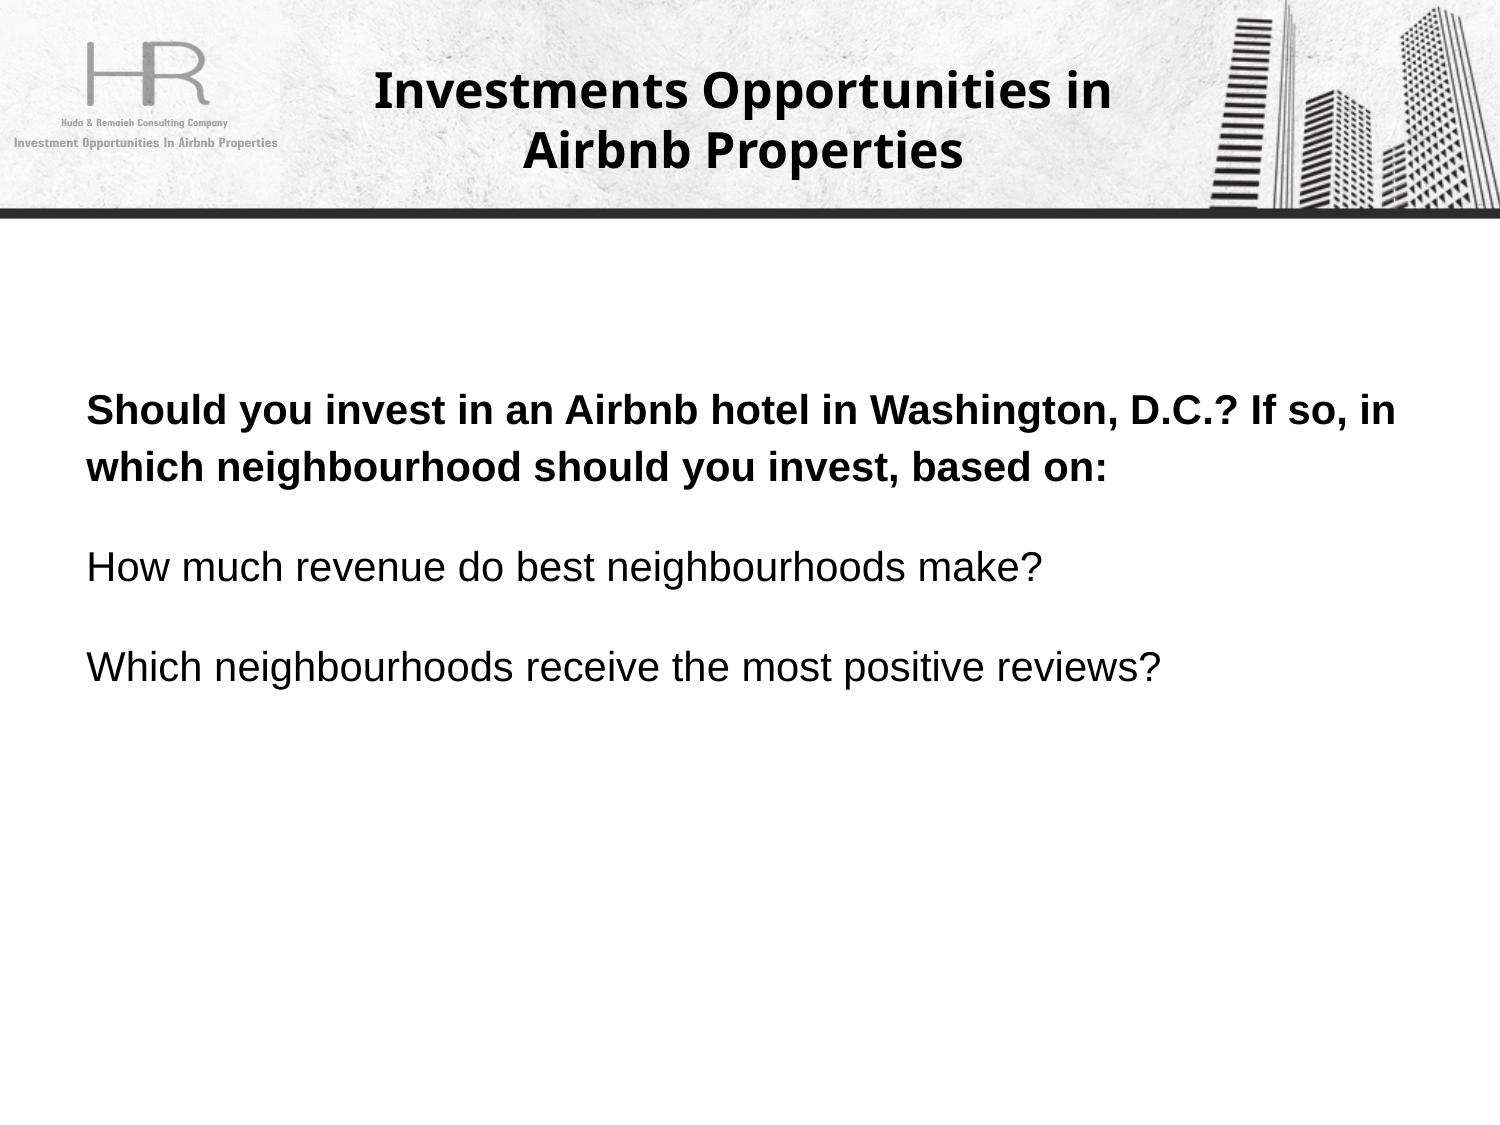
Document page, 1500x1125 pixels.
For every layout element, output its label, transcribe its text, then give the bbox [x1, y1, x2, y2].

text_box Should you invest in an Airbnb hotel in Washington, D.C.? If so, in which neighbourhood should you invest, based on: How much revenue do best neighbourhoods make? Which neighbourhoods receive the most positive reviews? [71, 227, 1429, 845]
title Investments Opportunities in Airbnb Properties [284, 64, 1208, 172]
picture [0, 0, 1500, 1125]
